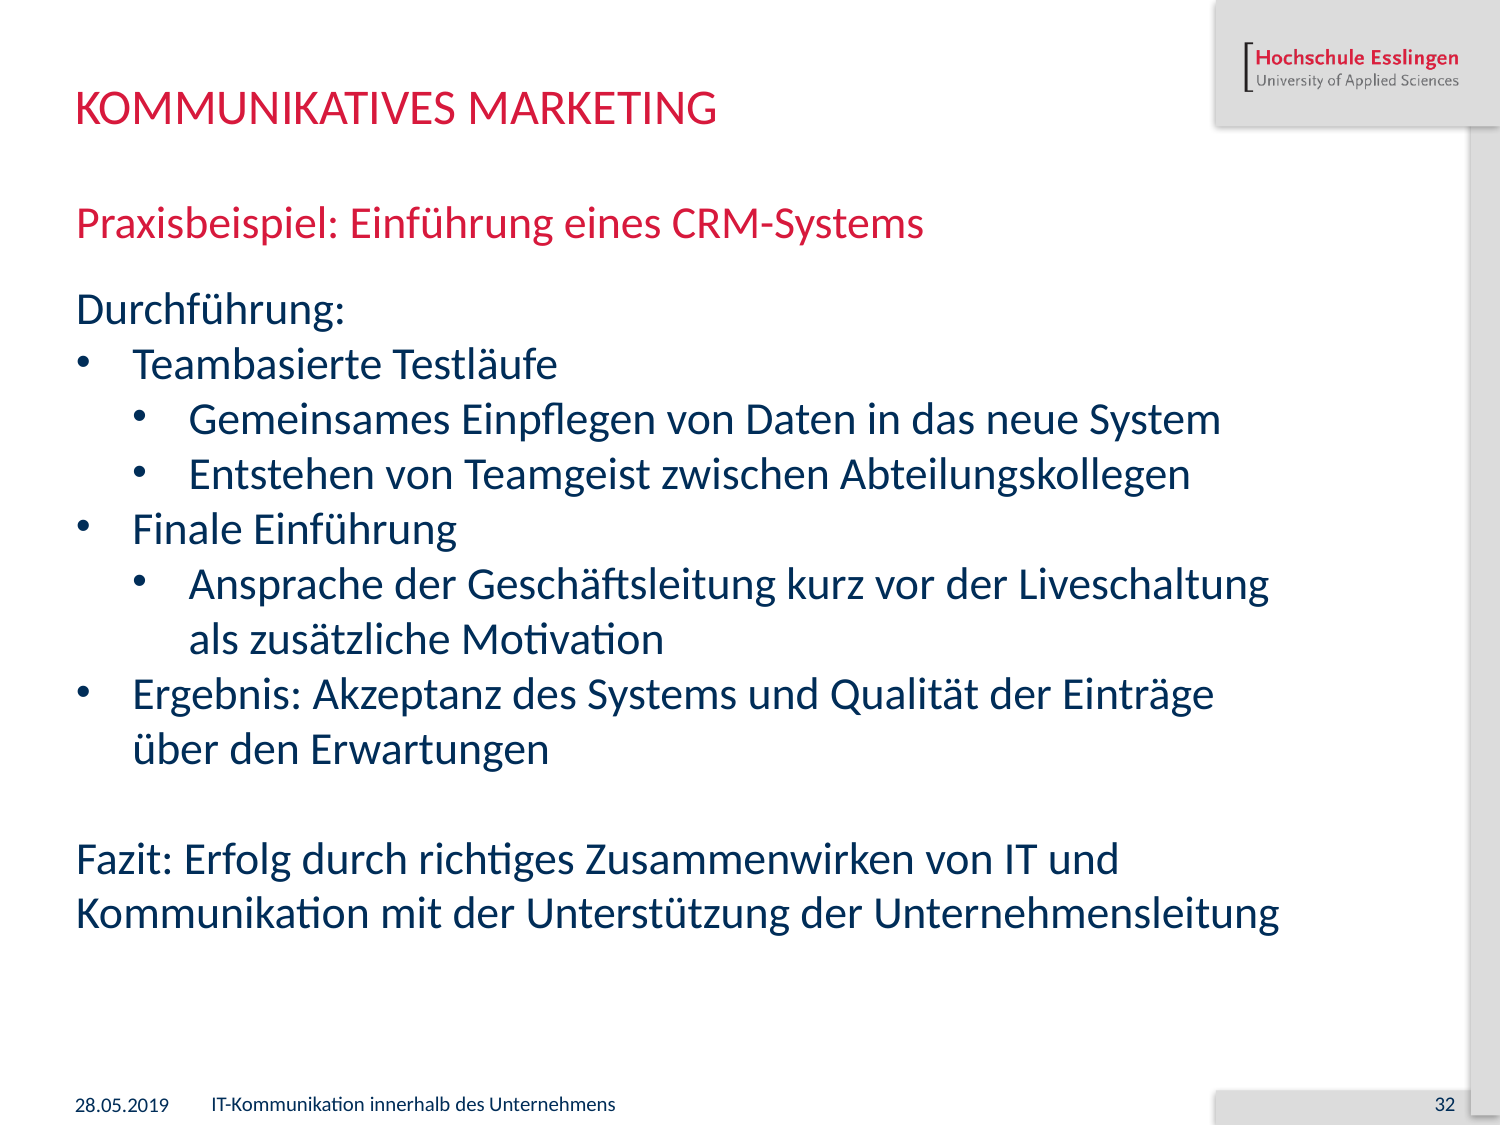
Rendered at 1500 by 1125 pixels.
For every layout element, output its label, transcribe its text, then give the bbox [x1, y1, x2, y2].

list Durchführung: Teambasierte Testläufe Gemeinsames Einpflegen von Daten in das neue System Entstehen von Teamgeist zwischen Abteilungskollegen Finale Einführung Ansprache der Geschäftsleitung kurz vor der Liveschaltung als zusätzliche Motivation Ergebnis: Akzeptanz des Systems und Qualität der Einträge über den Erwartungen Fazit: Erfolg durch richtiges Zusammenwirken von IT und Kommunikation mit der Unterstützung der Unternehmensleitung [76, 278, 1326, 1057]
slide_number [74, 1090, 211, 1125]
title Kommunikatives Marketing [75, 75, 1188, 136]
footer IT-Kommunikation innerhalb des Unternehmens [211, 1090, 1188, 1125]
list Praxisbeispiel: Einführung eines CRM-Systems [76, 192, 1188, 258]
slide_number 32 [1376, 1090, 1471, 1125]
